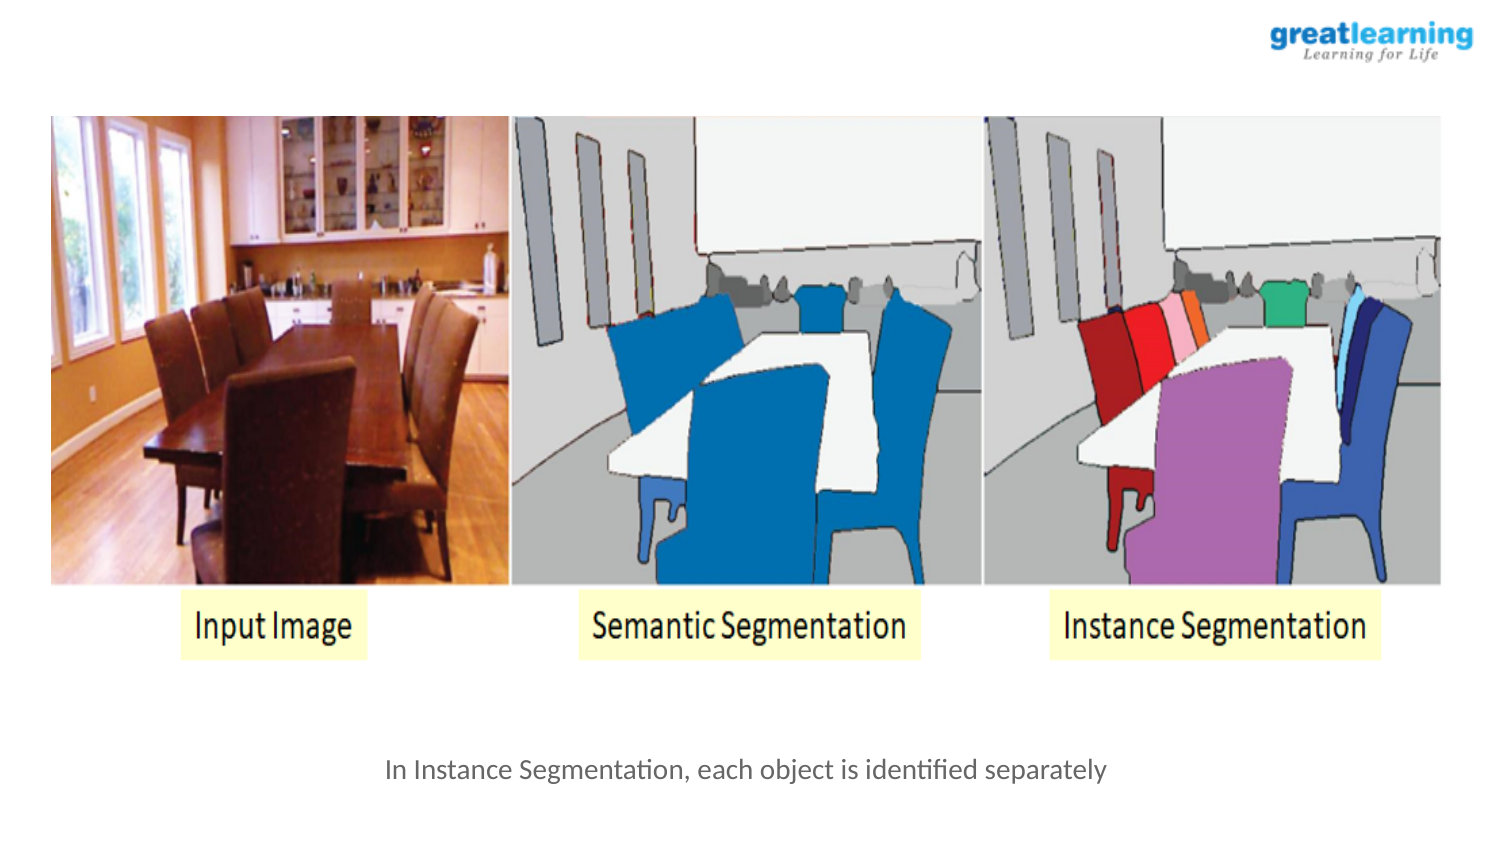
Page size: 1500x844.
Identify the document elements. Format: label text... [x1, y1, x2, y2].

picture [50, 116, 1450, 678]
picture [1270, 20, 1474, 63]
text_box In Instance Segmentation, each object is identified separately [43, 735, 1449, 804]
